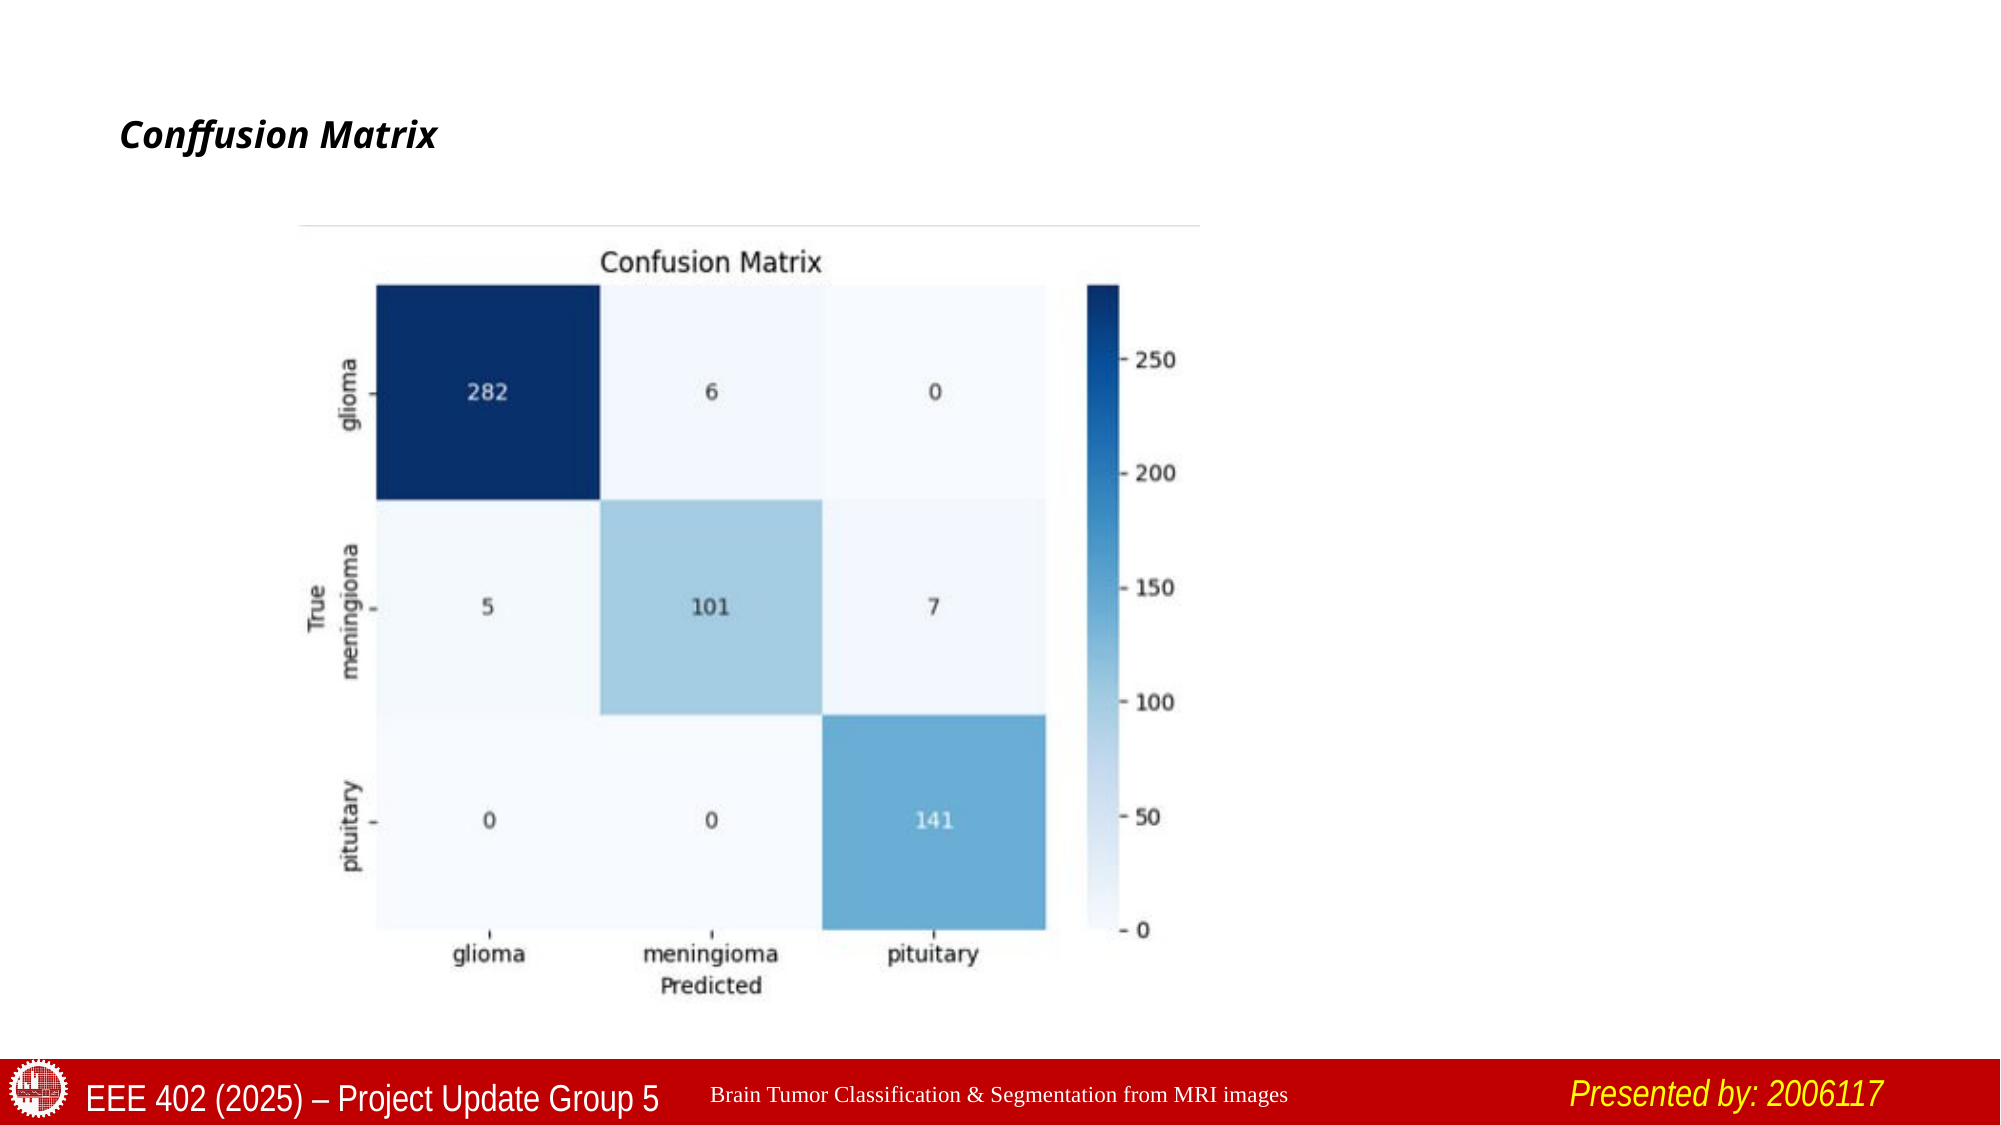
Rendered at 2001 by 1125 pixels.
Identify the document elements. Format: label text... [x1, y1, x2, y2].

picture [268, 225, 1200, 1009]
picture [8, 1059, 71, 1118]
slide_number EEE 402 (2025) – Project Update Group 5 [70, 1066, 684, 1125]
footer Brain Tumor Classification & Segmentation from MRI images [684, 993, 1547, 1125]
text_box Presented by: 2006117 [1554, 1061, 1899, 1122]
text_box Conffusion Matrix [104, 103, 453, 163]
